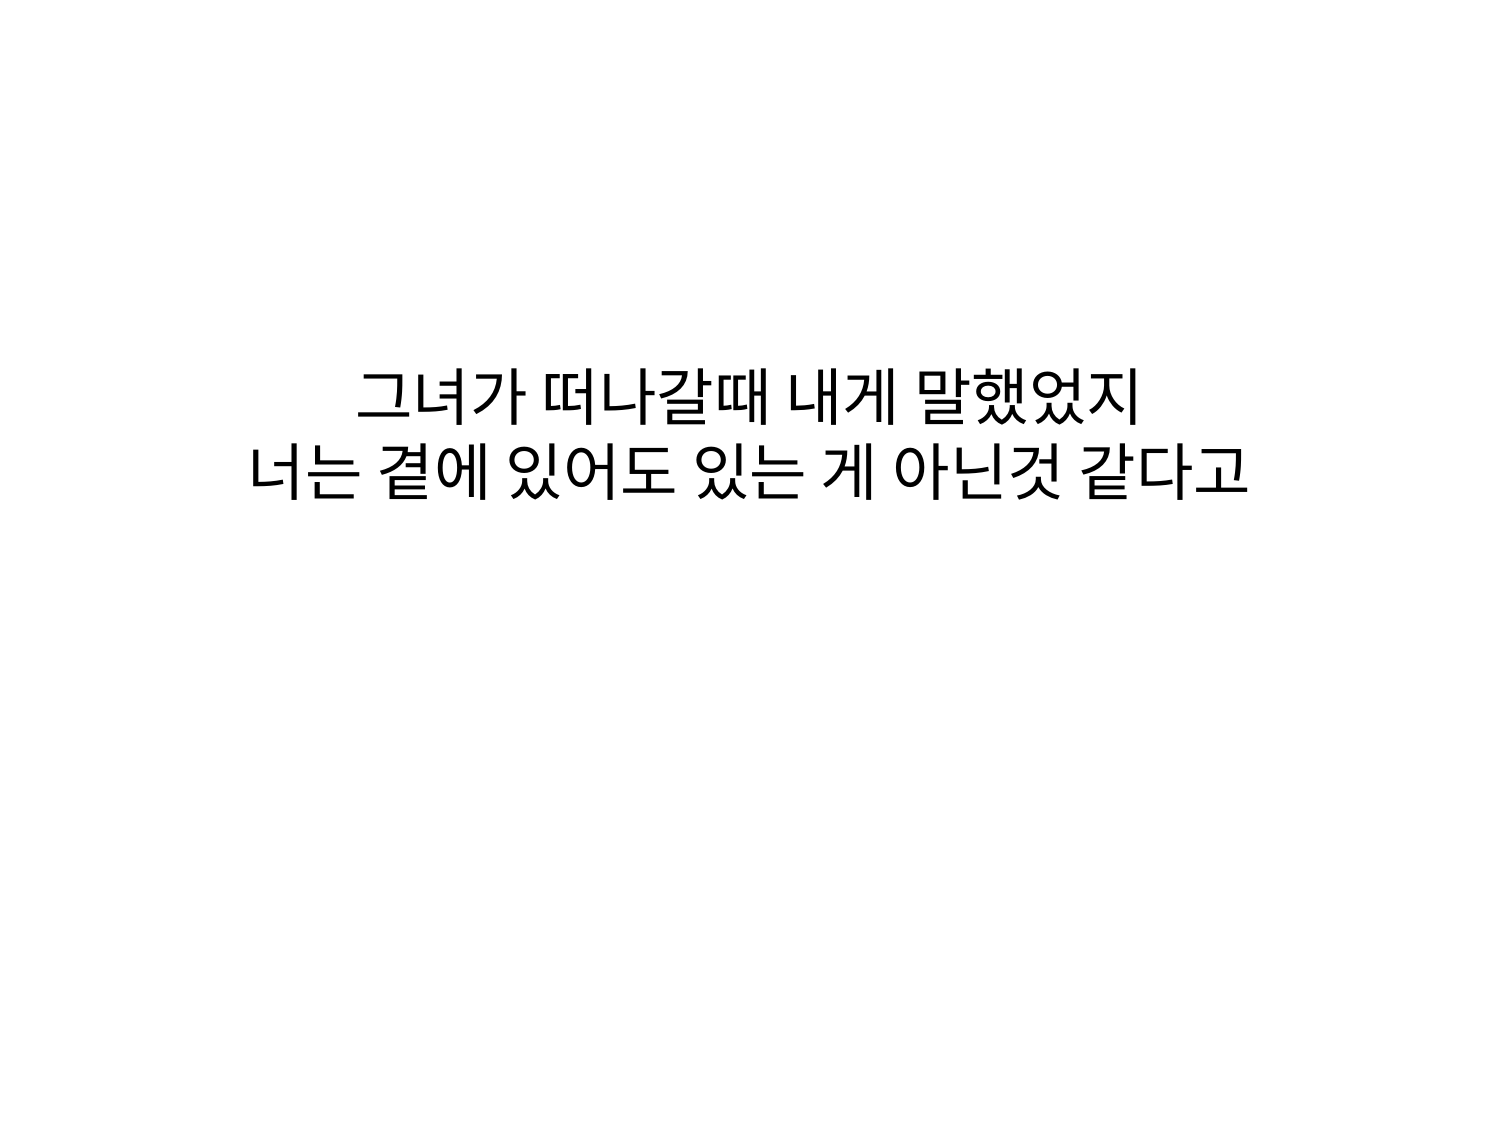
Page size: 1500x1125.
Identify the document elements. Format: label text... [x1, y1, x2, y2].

title 그녀가 떠나갈때 내게 말했었지 너는 곁에 있어도 있는 게 아닌것 같다고 [112, 349, 1388, 591]
